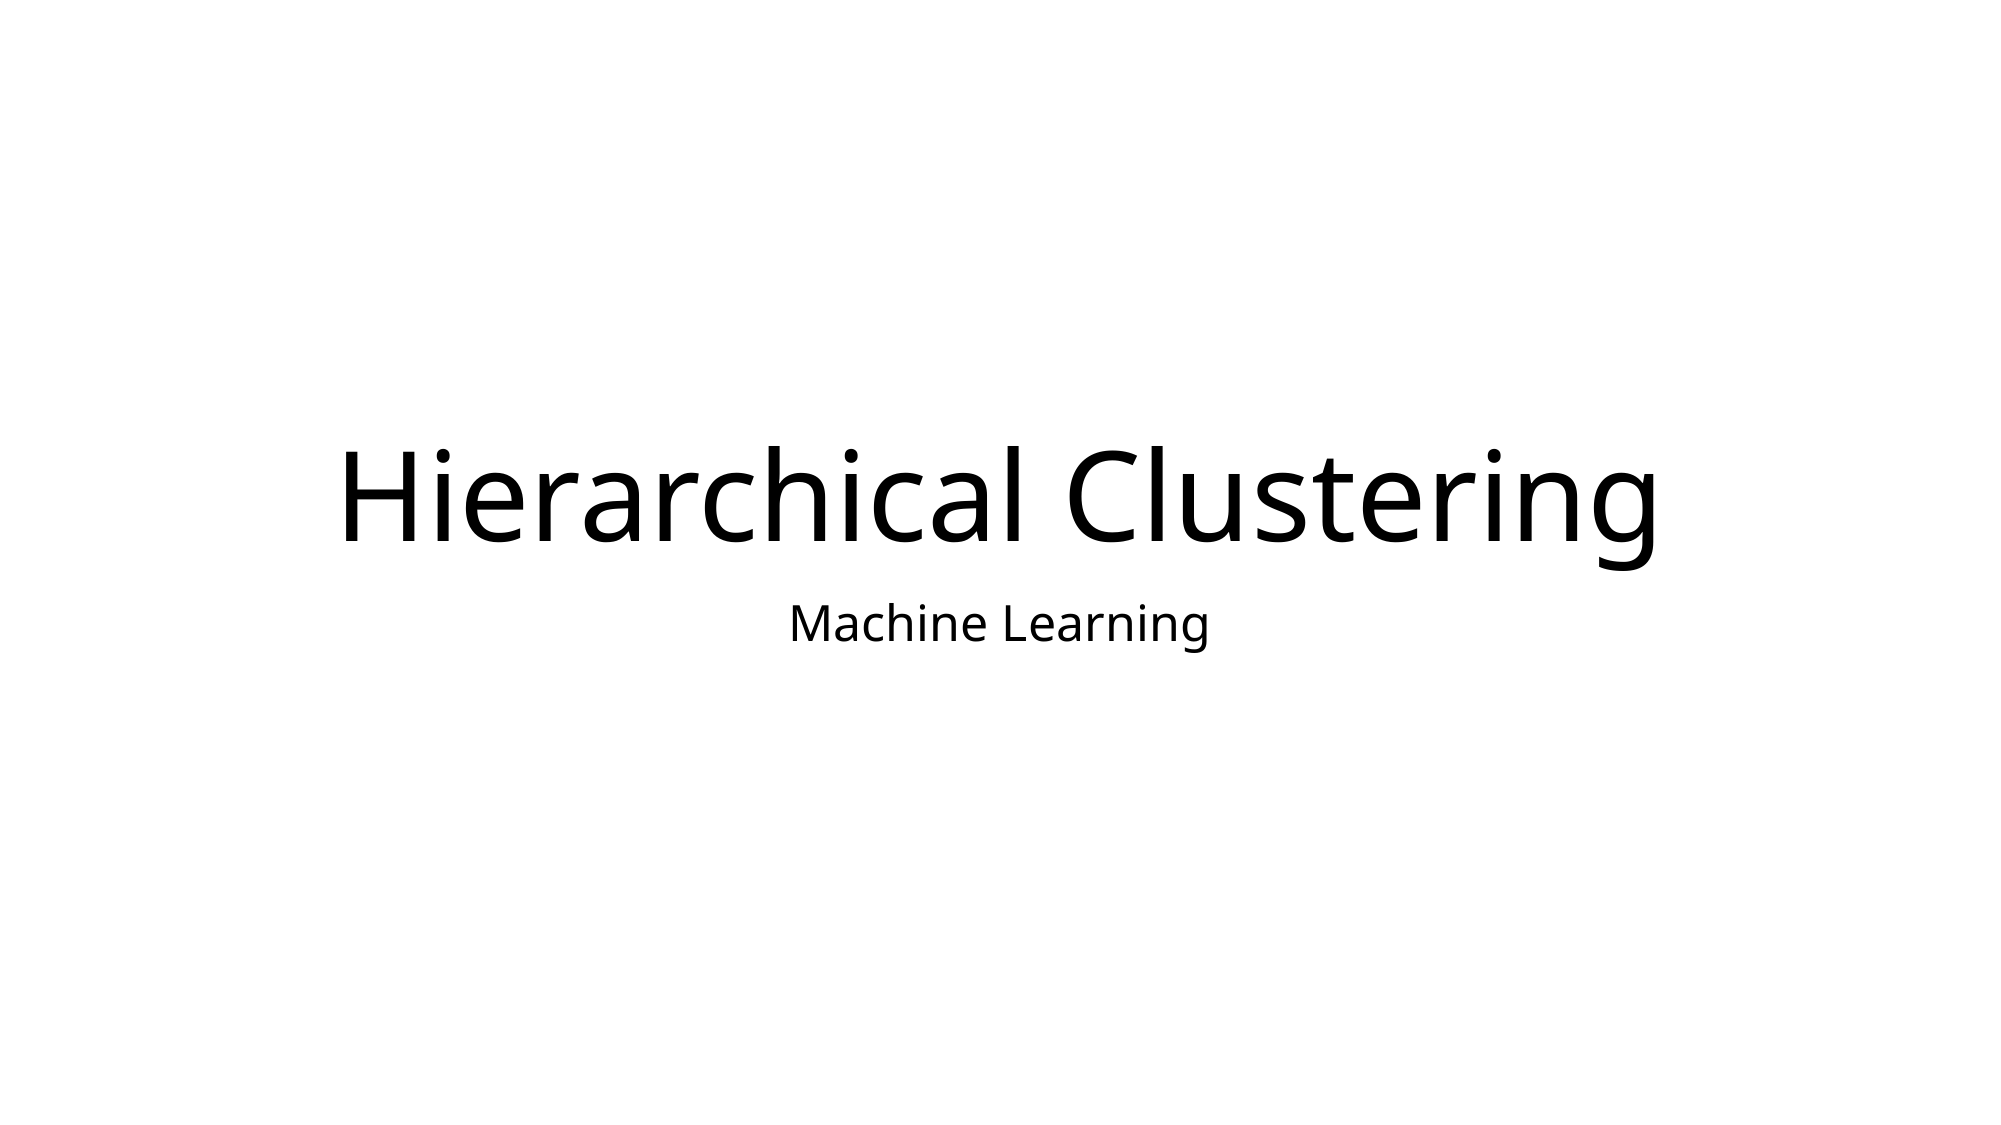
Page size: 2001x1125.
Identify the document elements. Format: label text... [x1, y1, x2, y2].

title Hierarchical Clustering [249, 184, 1750, 576]
subtitle Machine Learning [249, 590, 1750, 863]
